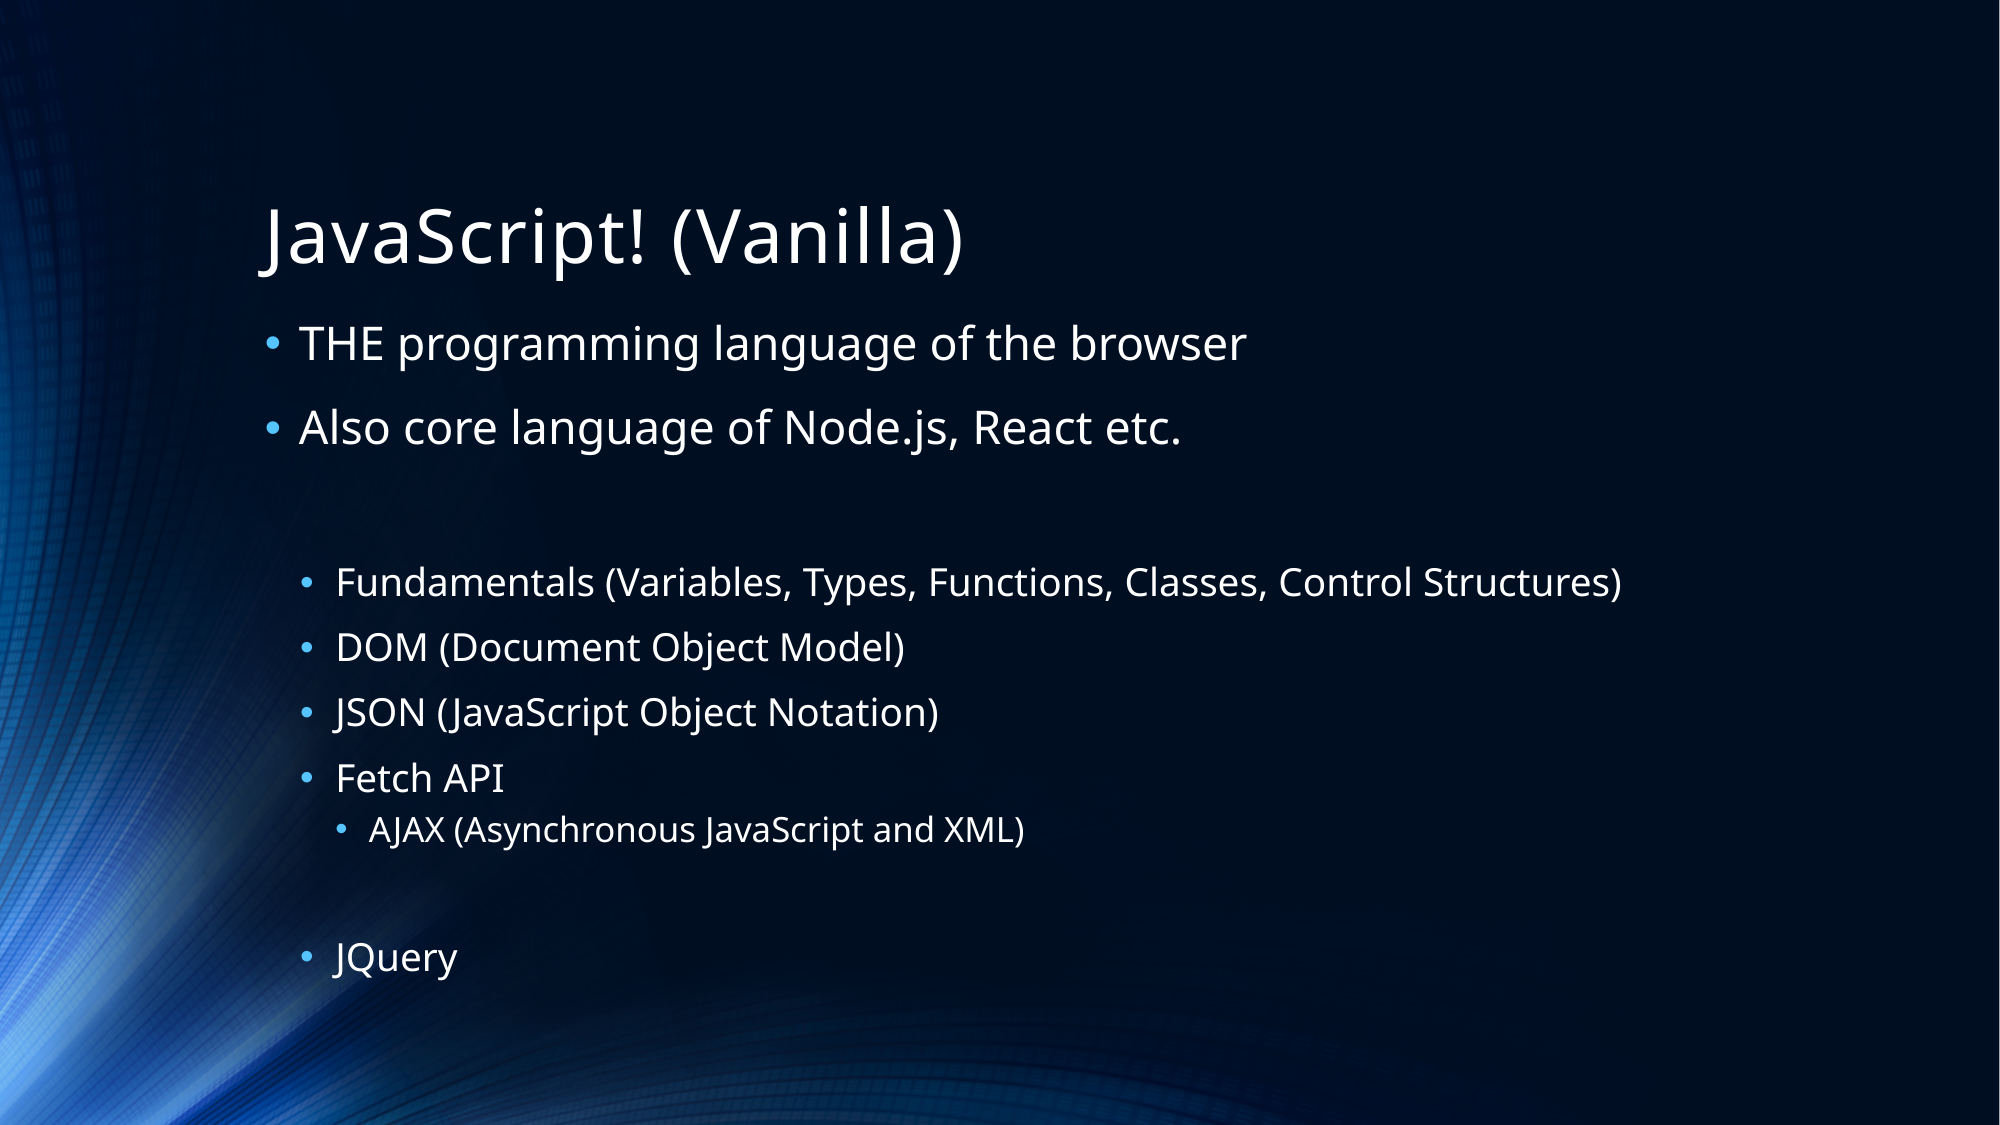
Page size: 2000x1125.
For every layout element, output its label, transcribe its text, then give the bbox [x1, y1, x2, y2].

title JavaScript! (Vanilla) [249, 62, 1750, 288]
list THE programming language of the browser Also core language of Node.js, React etc. Fundamentals (Variables, Types, Functions, Classes, Control Structures) DOM (Document Object Model) JSON (JavaScript Object Notation) Fetch API AJAX (Asynchronous JavaScript and XML) JQuery [249, 312, 1749, 988]
picture [0, 0, 2000, 1125]
